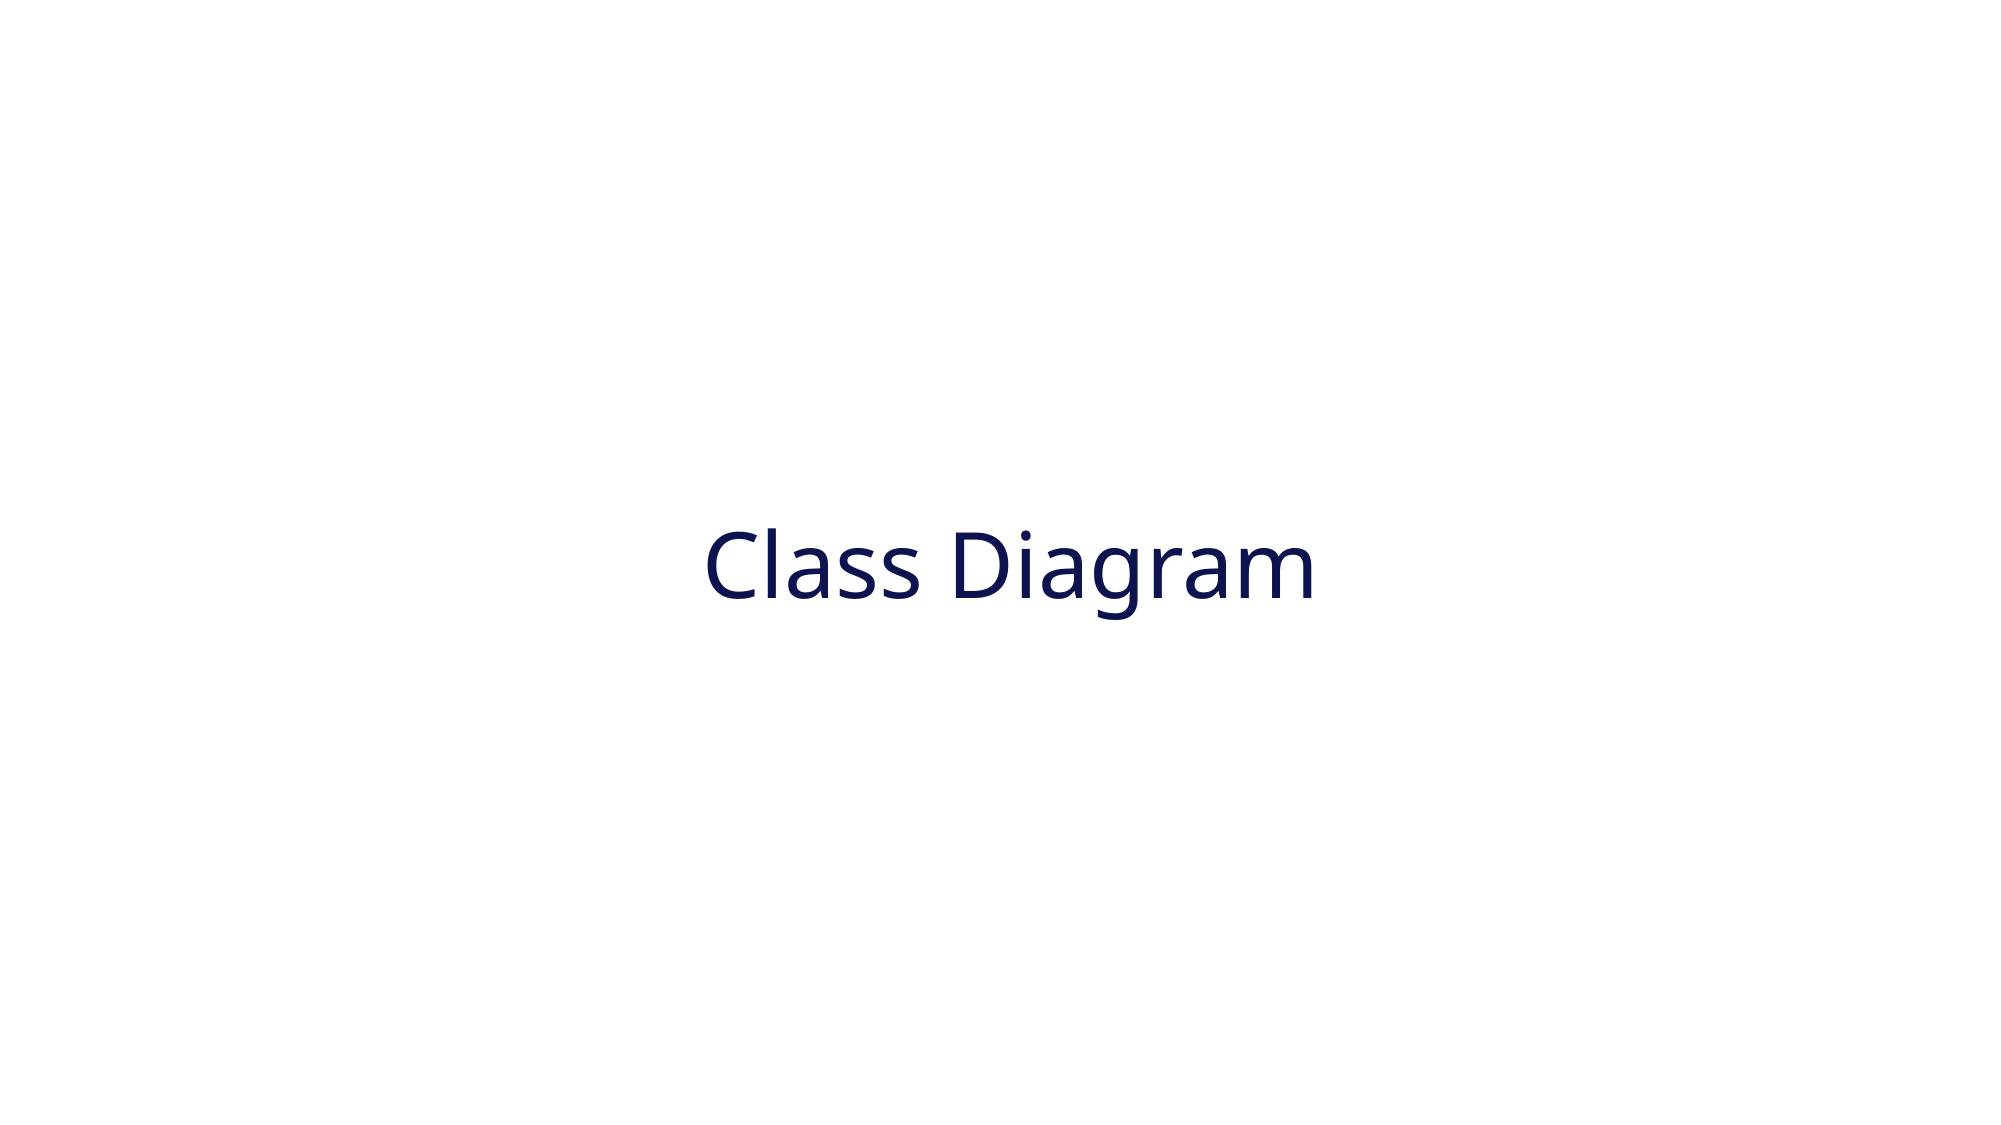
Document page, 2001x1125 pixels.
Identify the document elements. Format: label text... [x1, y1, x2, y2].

text_box Class Diagram [688, 499, 1335, 624]
